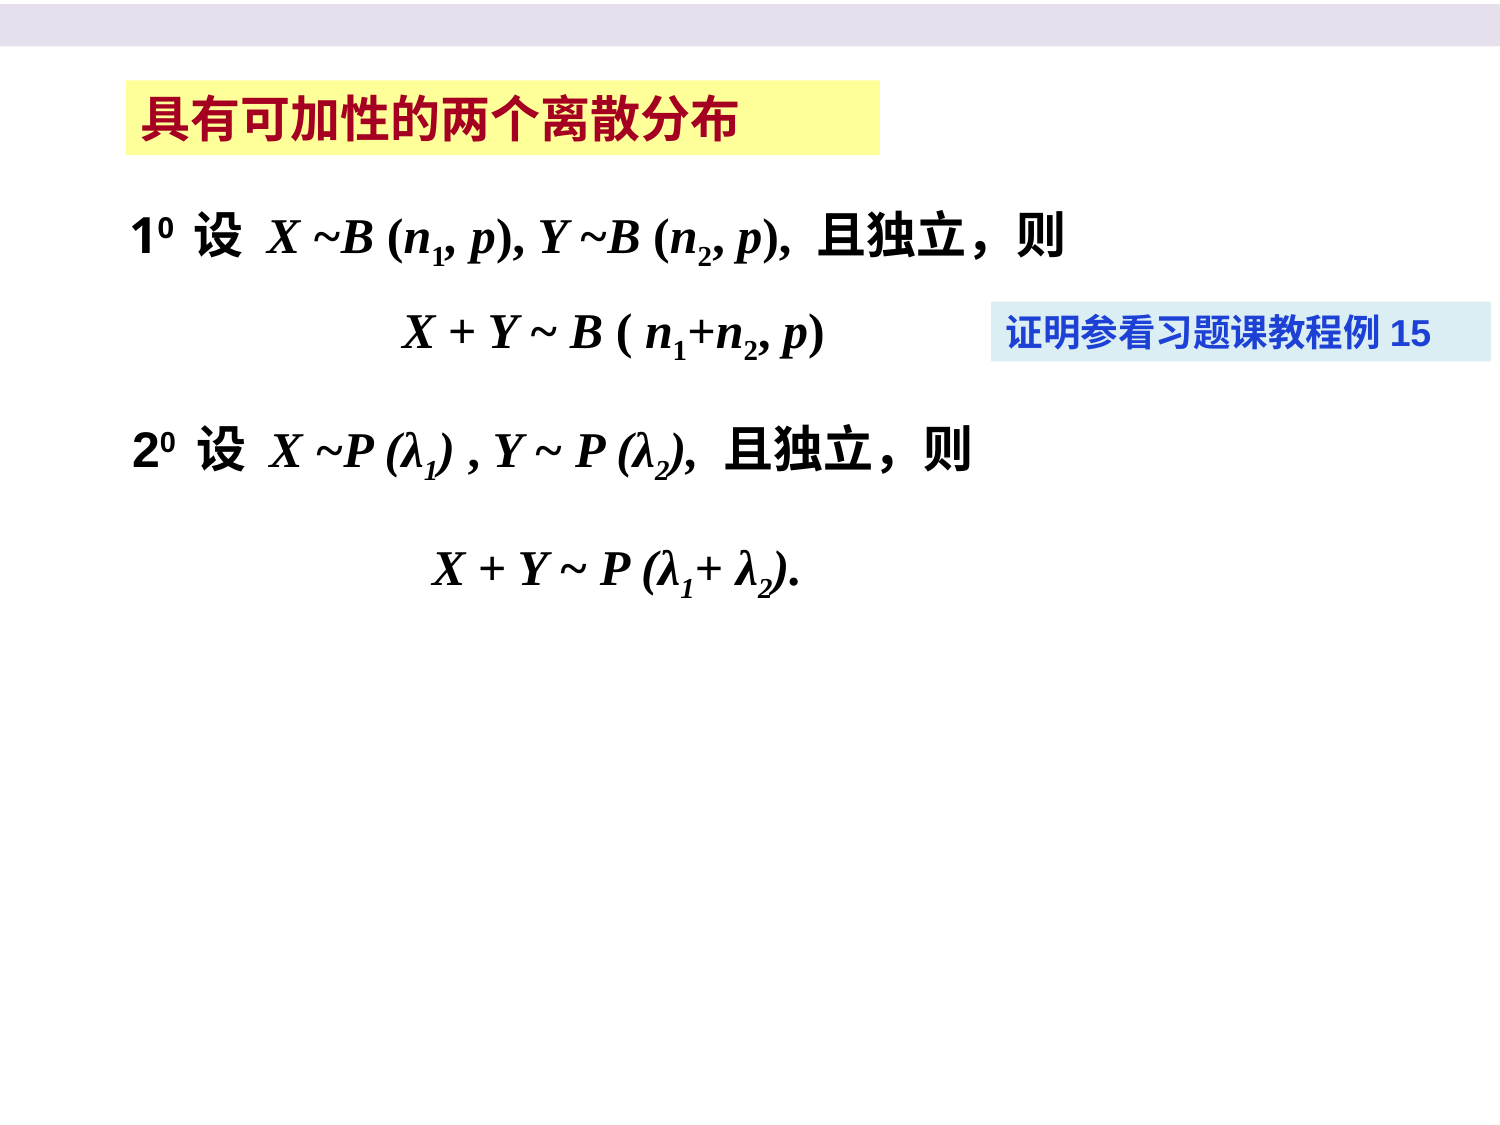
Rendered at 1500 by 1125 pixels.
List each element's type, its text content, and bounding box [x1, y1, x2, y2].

text_box 10 设 X ~B (n1, p), Y ~B (n2, p), 且独立，则 [114, 196, 1092, 280]
text_box 具有可加性的两个离散分布 [125, 80, 880, 156]
text_box X + Y ~ P (λ1+ λ2). [417, 528, 1277, 612]
text_box 20 设 X ~P (λ1) , Y ~ P (λ2), 且独立，则 [117, 410, 1000, 494]
text_box X + Y ~ B ( n1+n2, p) [387, 290, 1247, 374]
text_box 证明参看习题课教程例15 [991, 301, 1492, 362]
